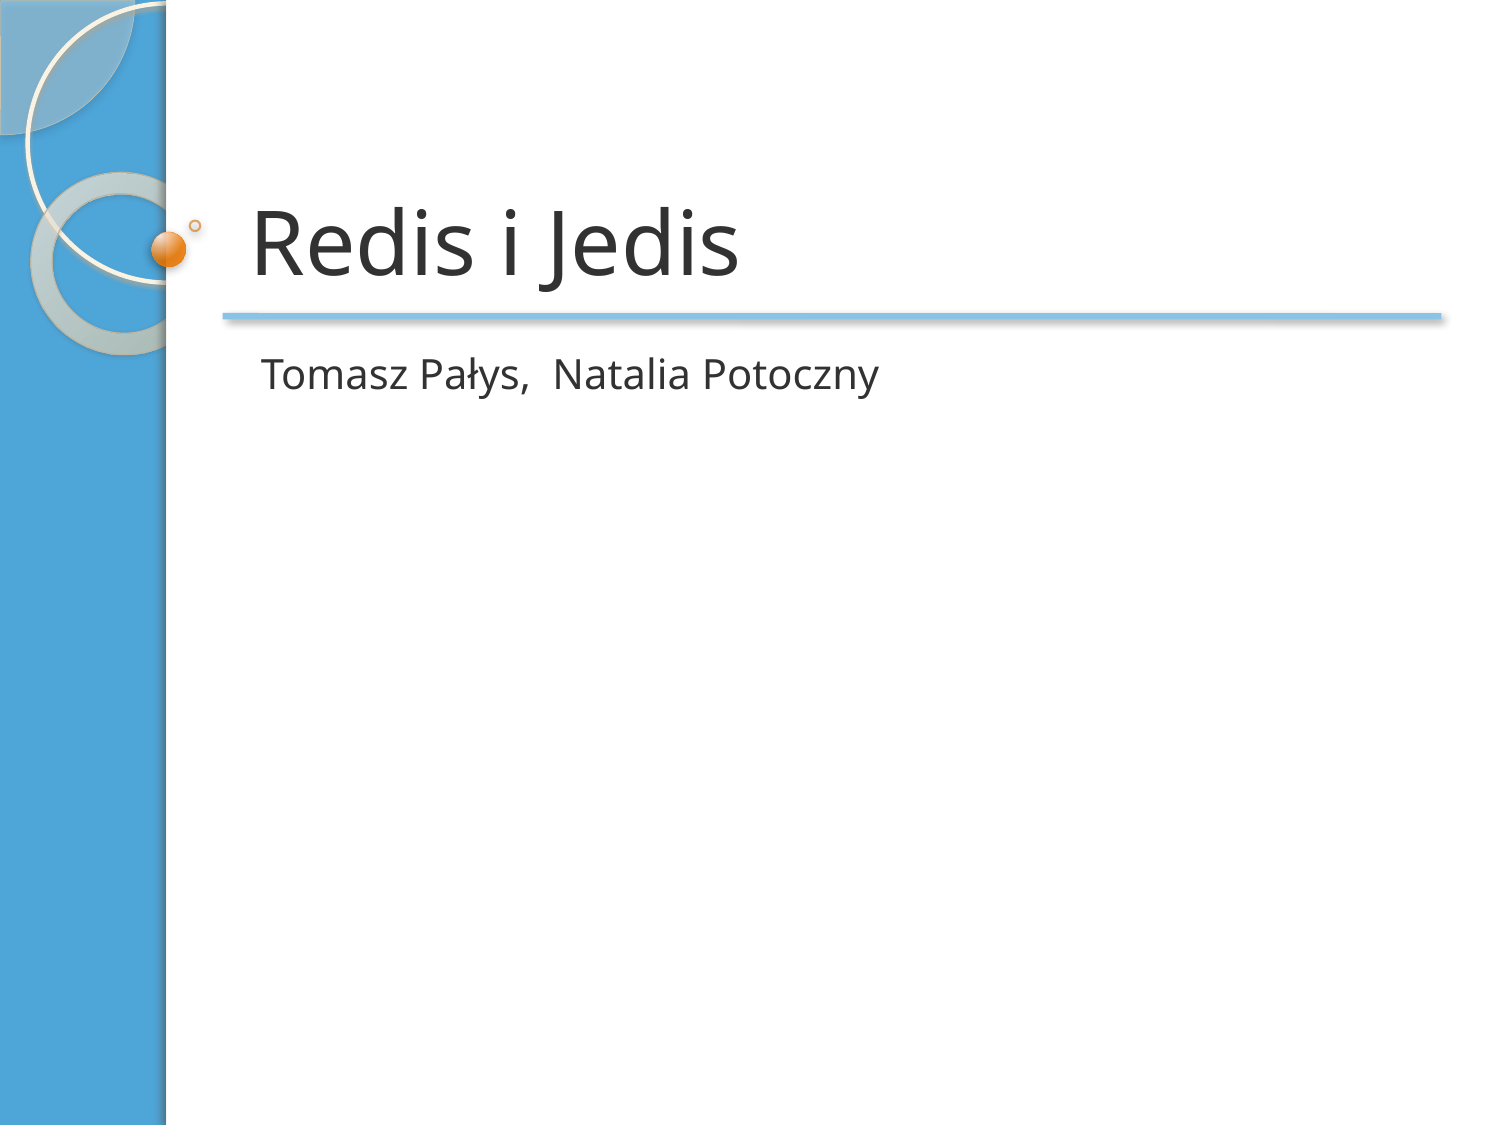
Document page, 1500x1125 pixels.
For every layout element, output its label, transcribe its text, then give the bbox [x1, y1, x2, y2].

text_box Tomasz Pałys, Natalia Potoczny [246, 328, 1461, 406]
title Redis i Jedis [234, 59, 1450, 301]
